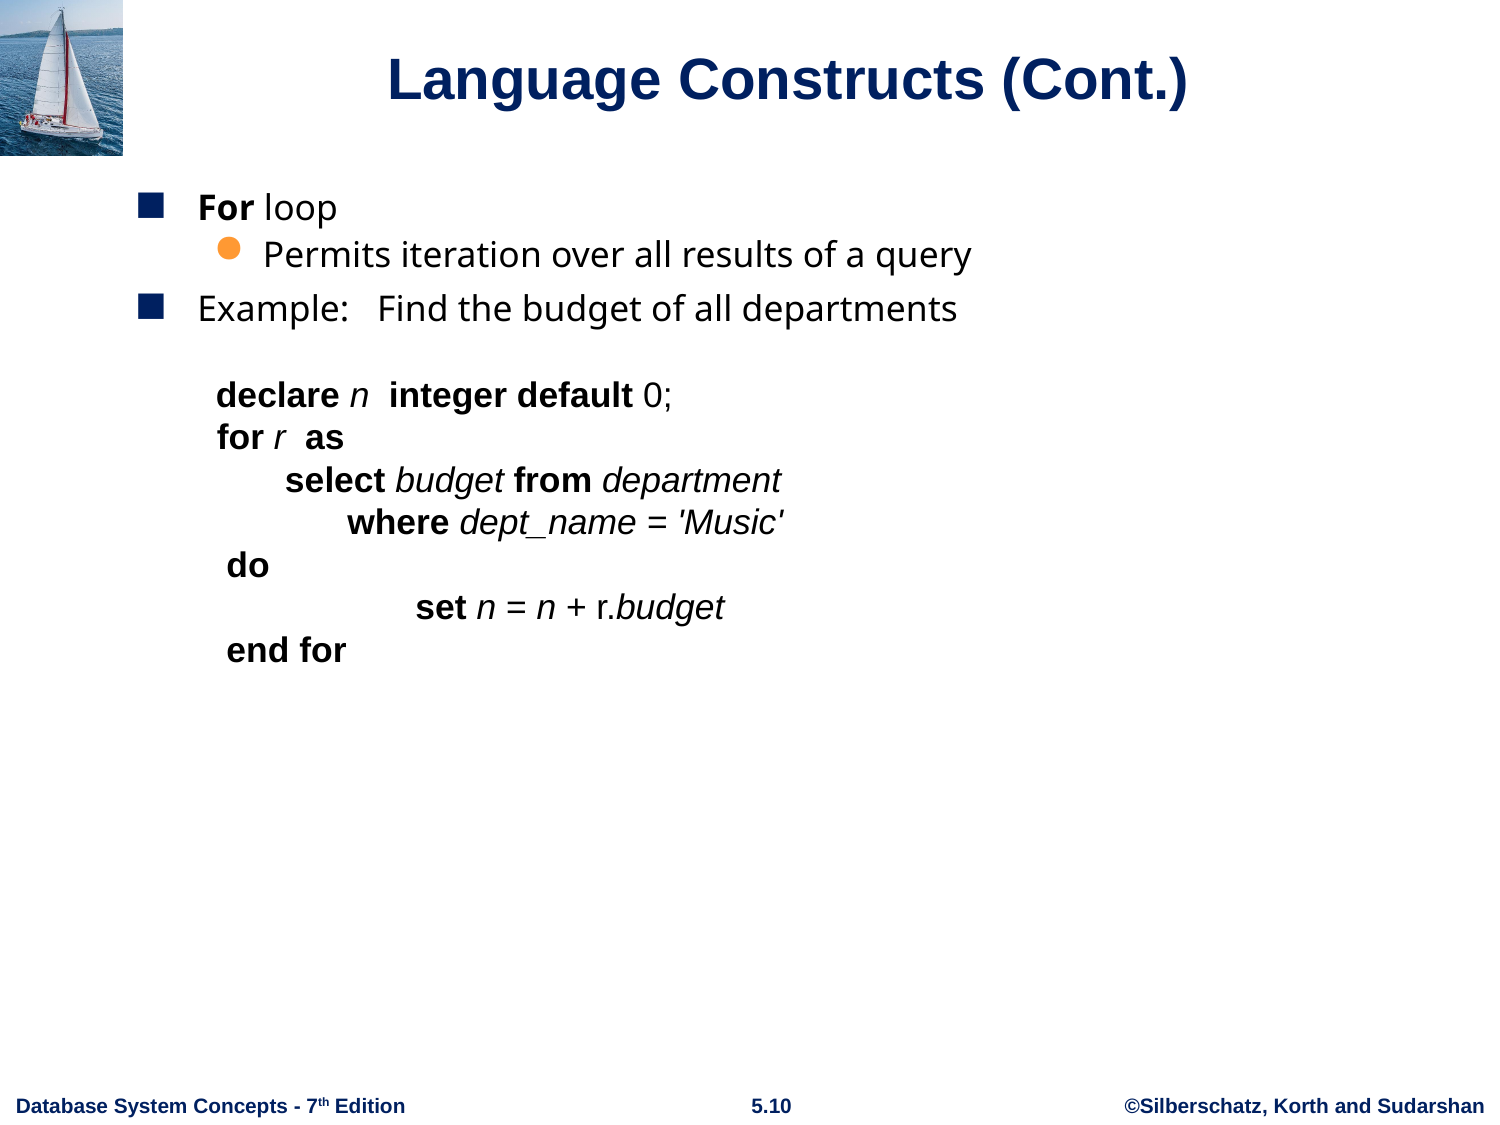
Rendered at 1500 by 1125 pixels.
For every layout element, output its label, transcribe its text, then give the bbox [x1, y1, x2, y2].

list For loop Permits iteration over all results of a query Example: Find the budget of all departments declare n integer default 0; for r as select budget from department where dept_name = 'Music' do set n = n + r.budget end for [126, 186, 1395, 991]
title Language Constructs (Cont.) [125, 18, 1452, 120]
picture [0, 0, 123, 156]
